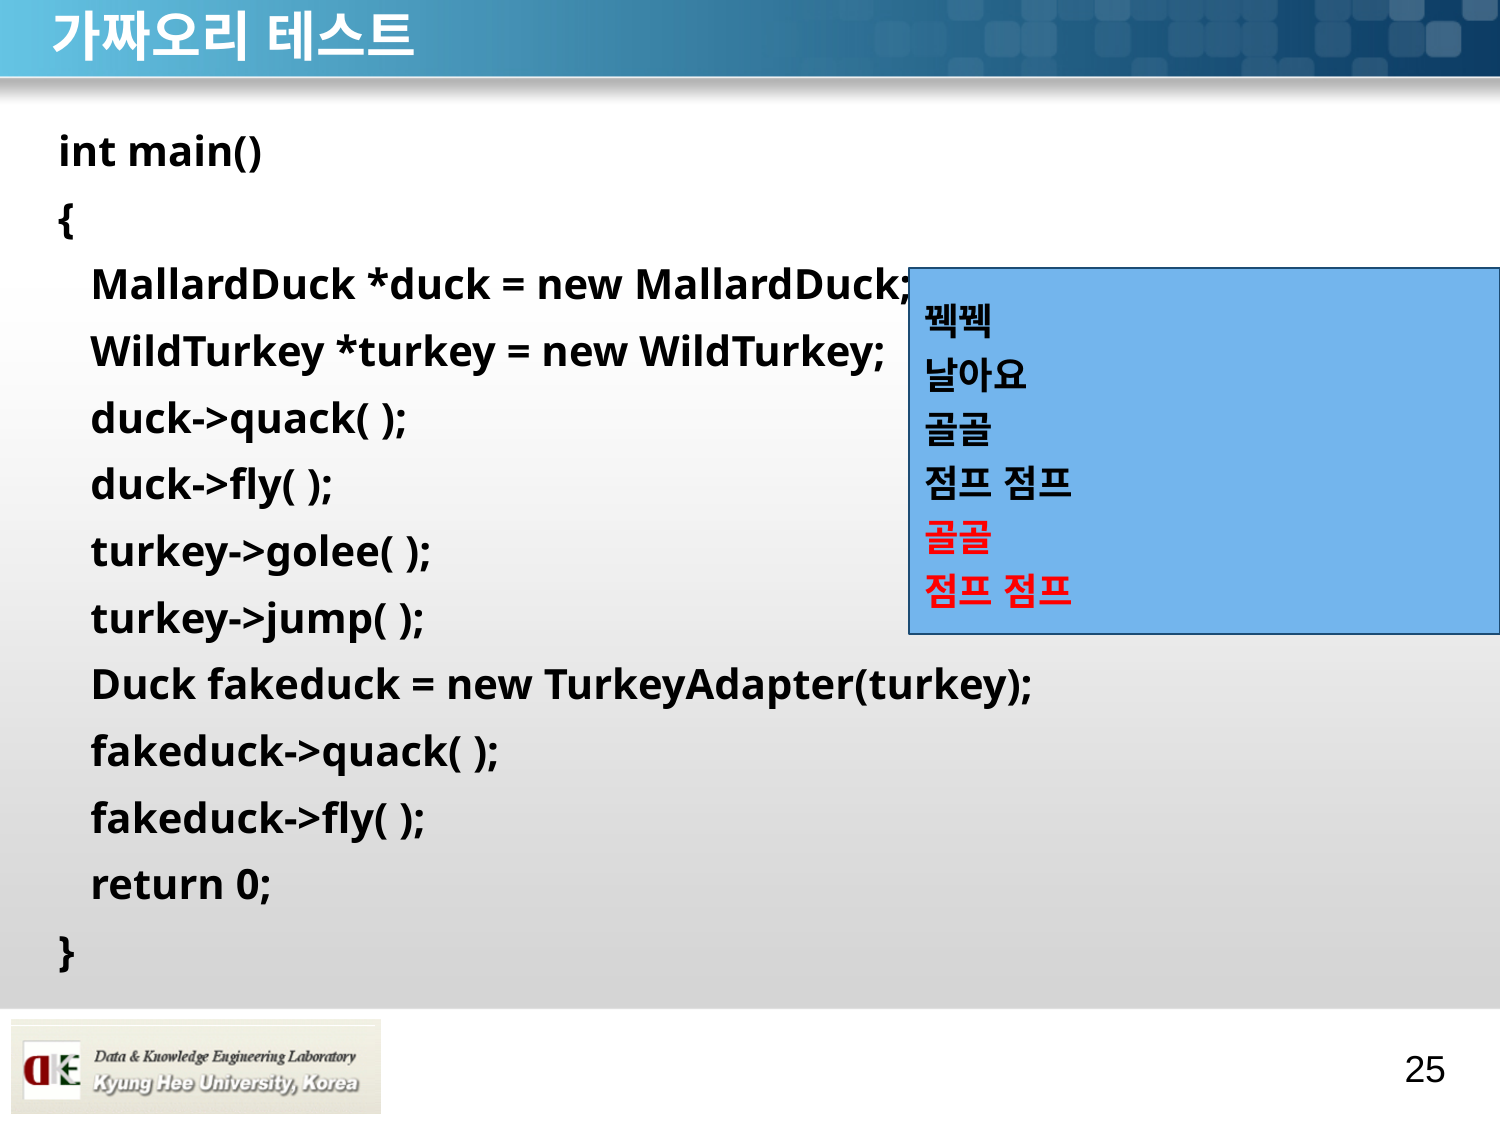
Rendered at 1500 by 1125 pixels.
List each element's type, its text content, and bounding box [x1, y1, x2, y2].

title 가짜오리 테스트 [51, 0, 1500, 99]
list int main() { MallardDuck *duck = new MallardDuck; WildTurkey *turkey = new WildTurkey; duck->quack( ); duck->fly( ); turkey->golee( ); turkey->jump( ); Duck fakeduck = new TurkeyAdapter(turkey); fakeduck->quack( ); fakeduck->fly( ); return 0; } [52, 116, 1451, 410]
picture [0, 0, 1500, 1125]
text_box 꿱꿱 날아요 골골 점프 점프 골골 점프 점프 [909, 267, 1500, 634]
